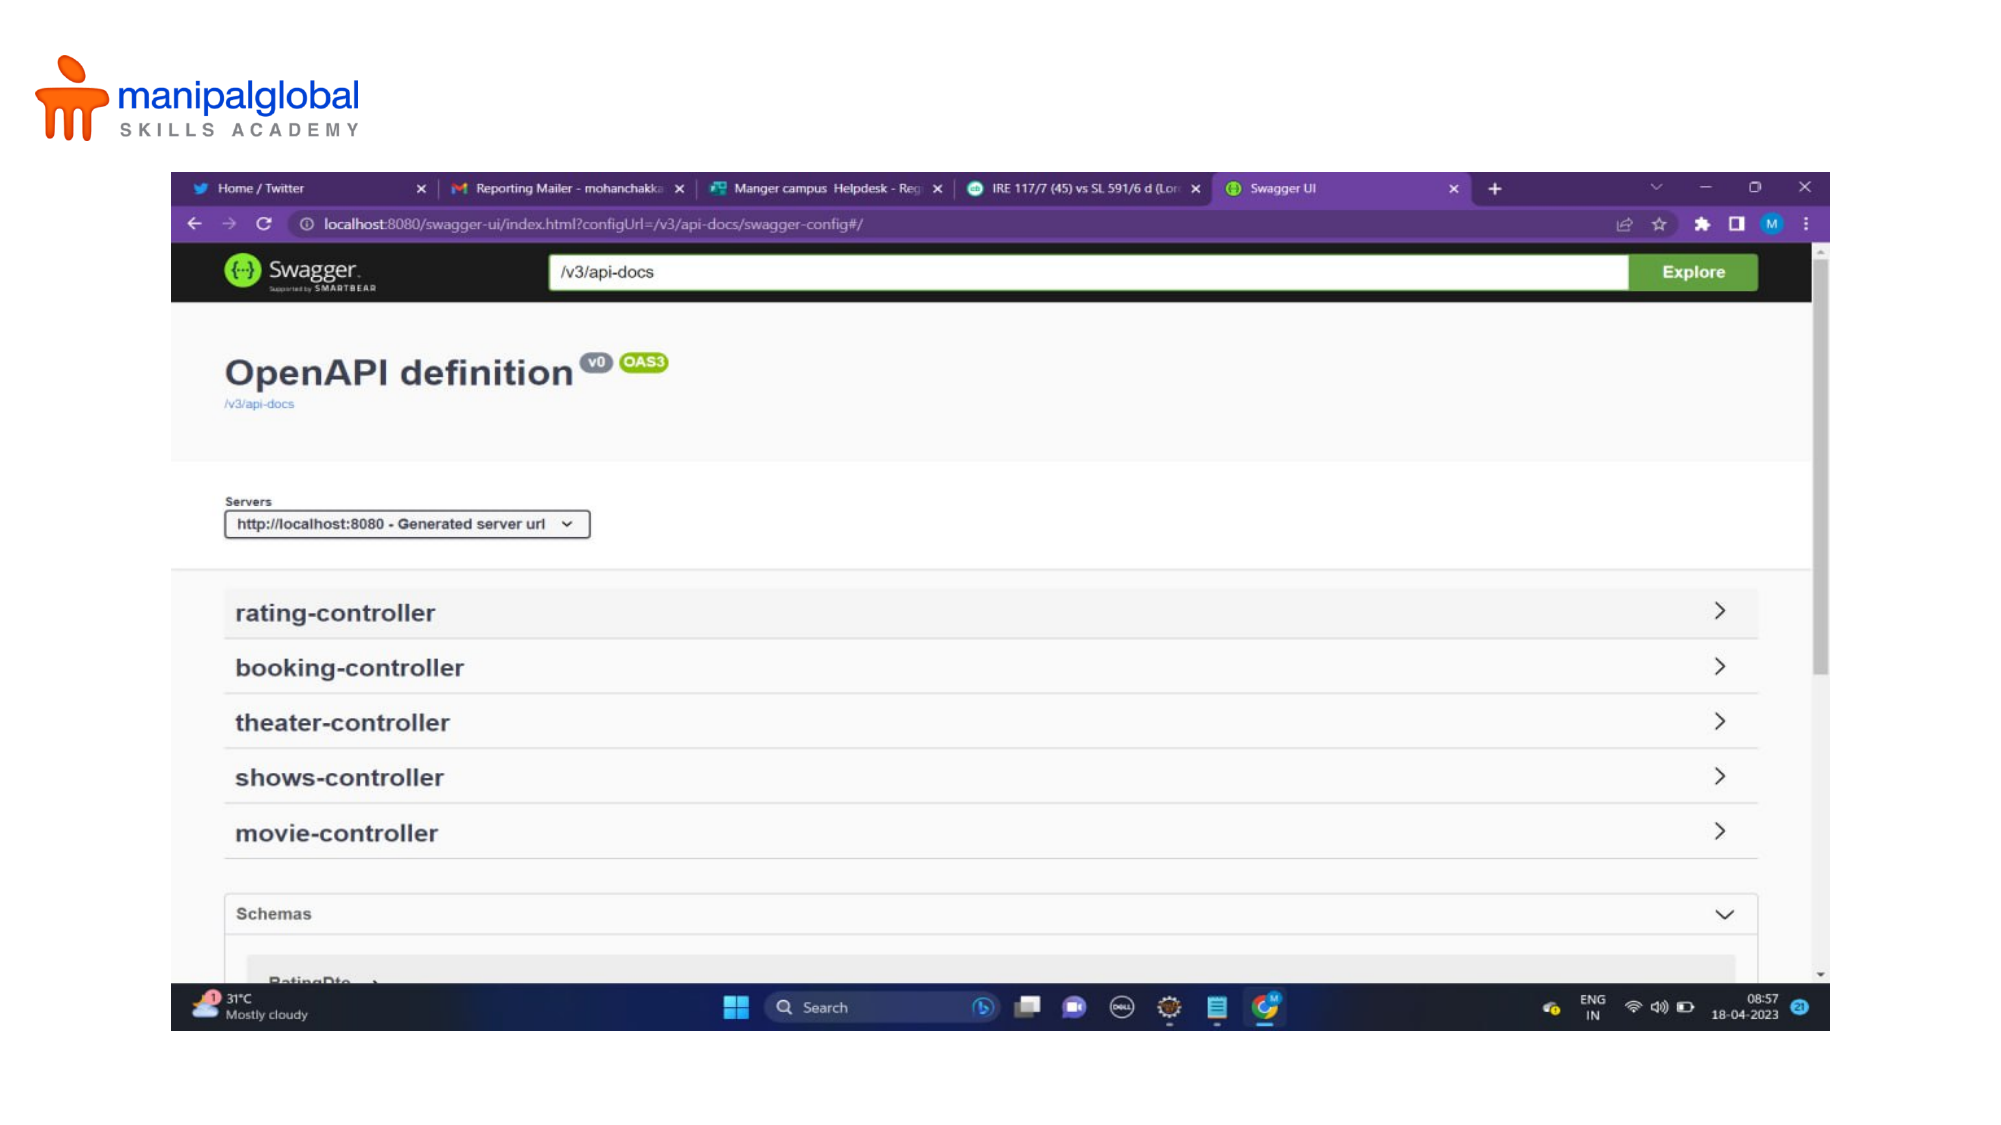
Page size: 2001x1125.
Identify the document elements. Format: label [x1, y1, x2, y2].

picture [171, 172, 1830, 1031]
picture [35, 55, 358, 141]
